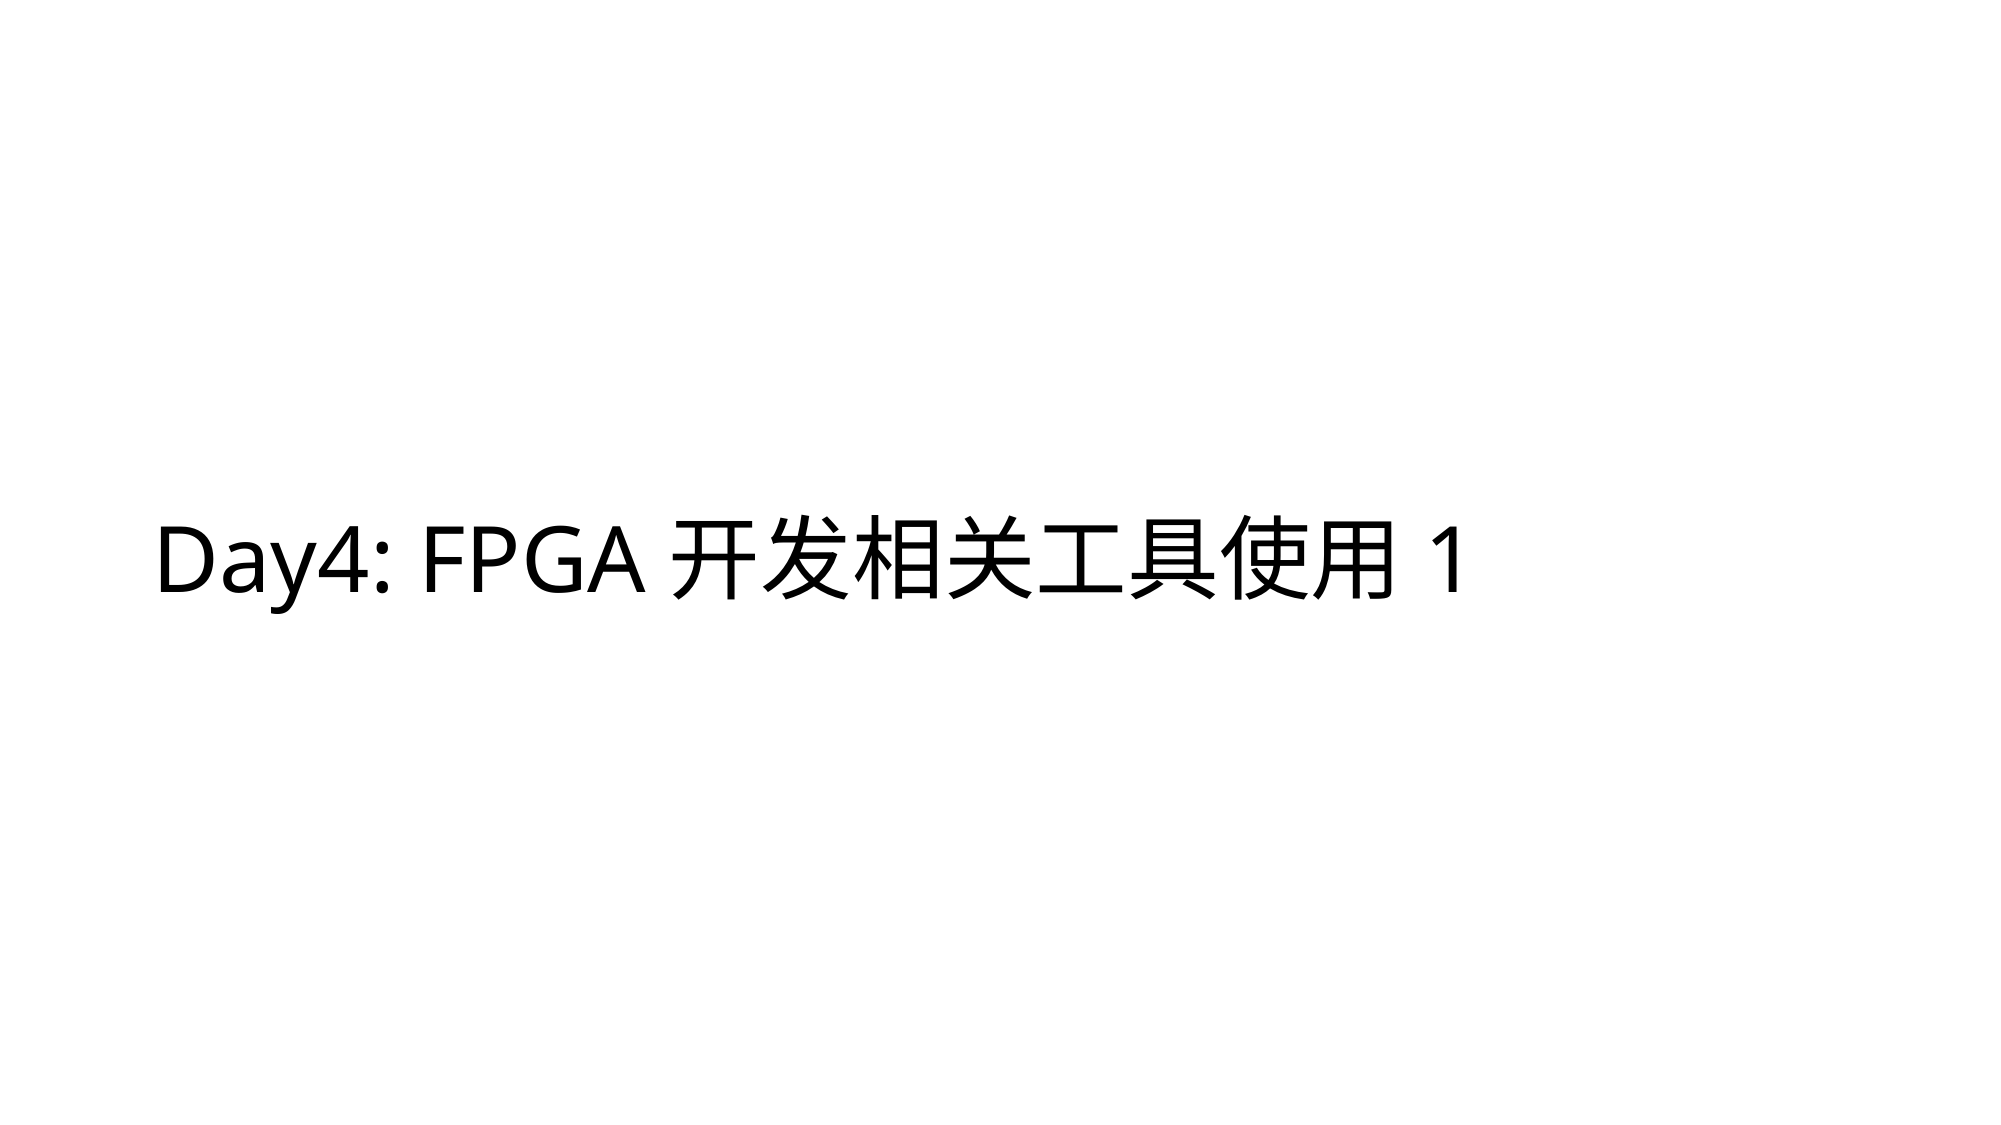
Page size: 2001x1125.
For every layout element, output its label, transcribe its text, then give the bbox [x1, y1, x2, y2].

title Day4: FPGA开发相关工具使用1 [137, 453, 1863, 672]
